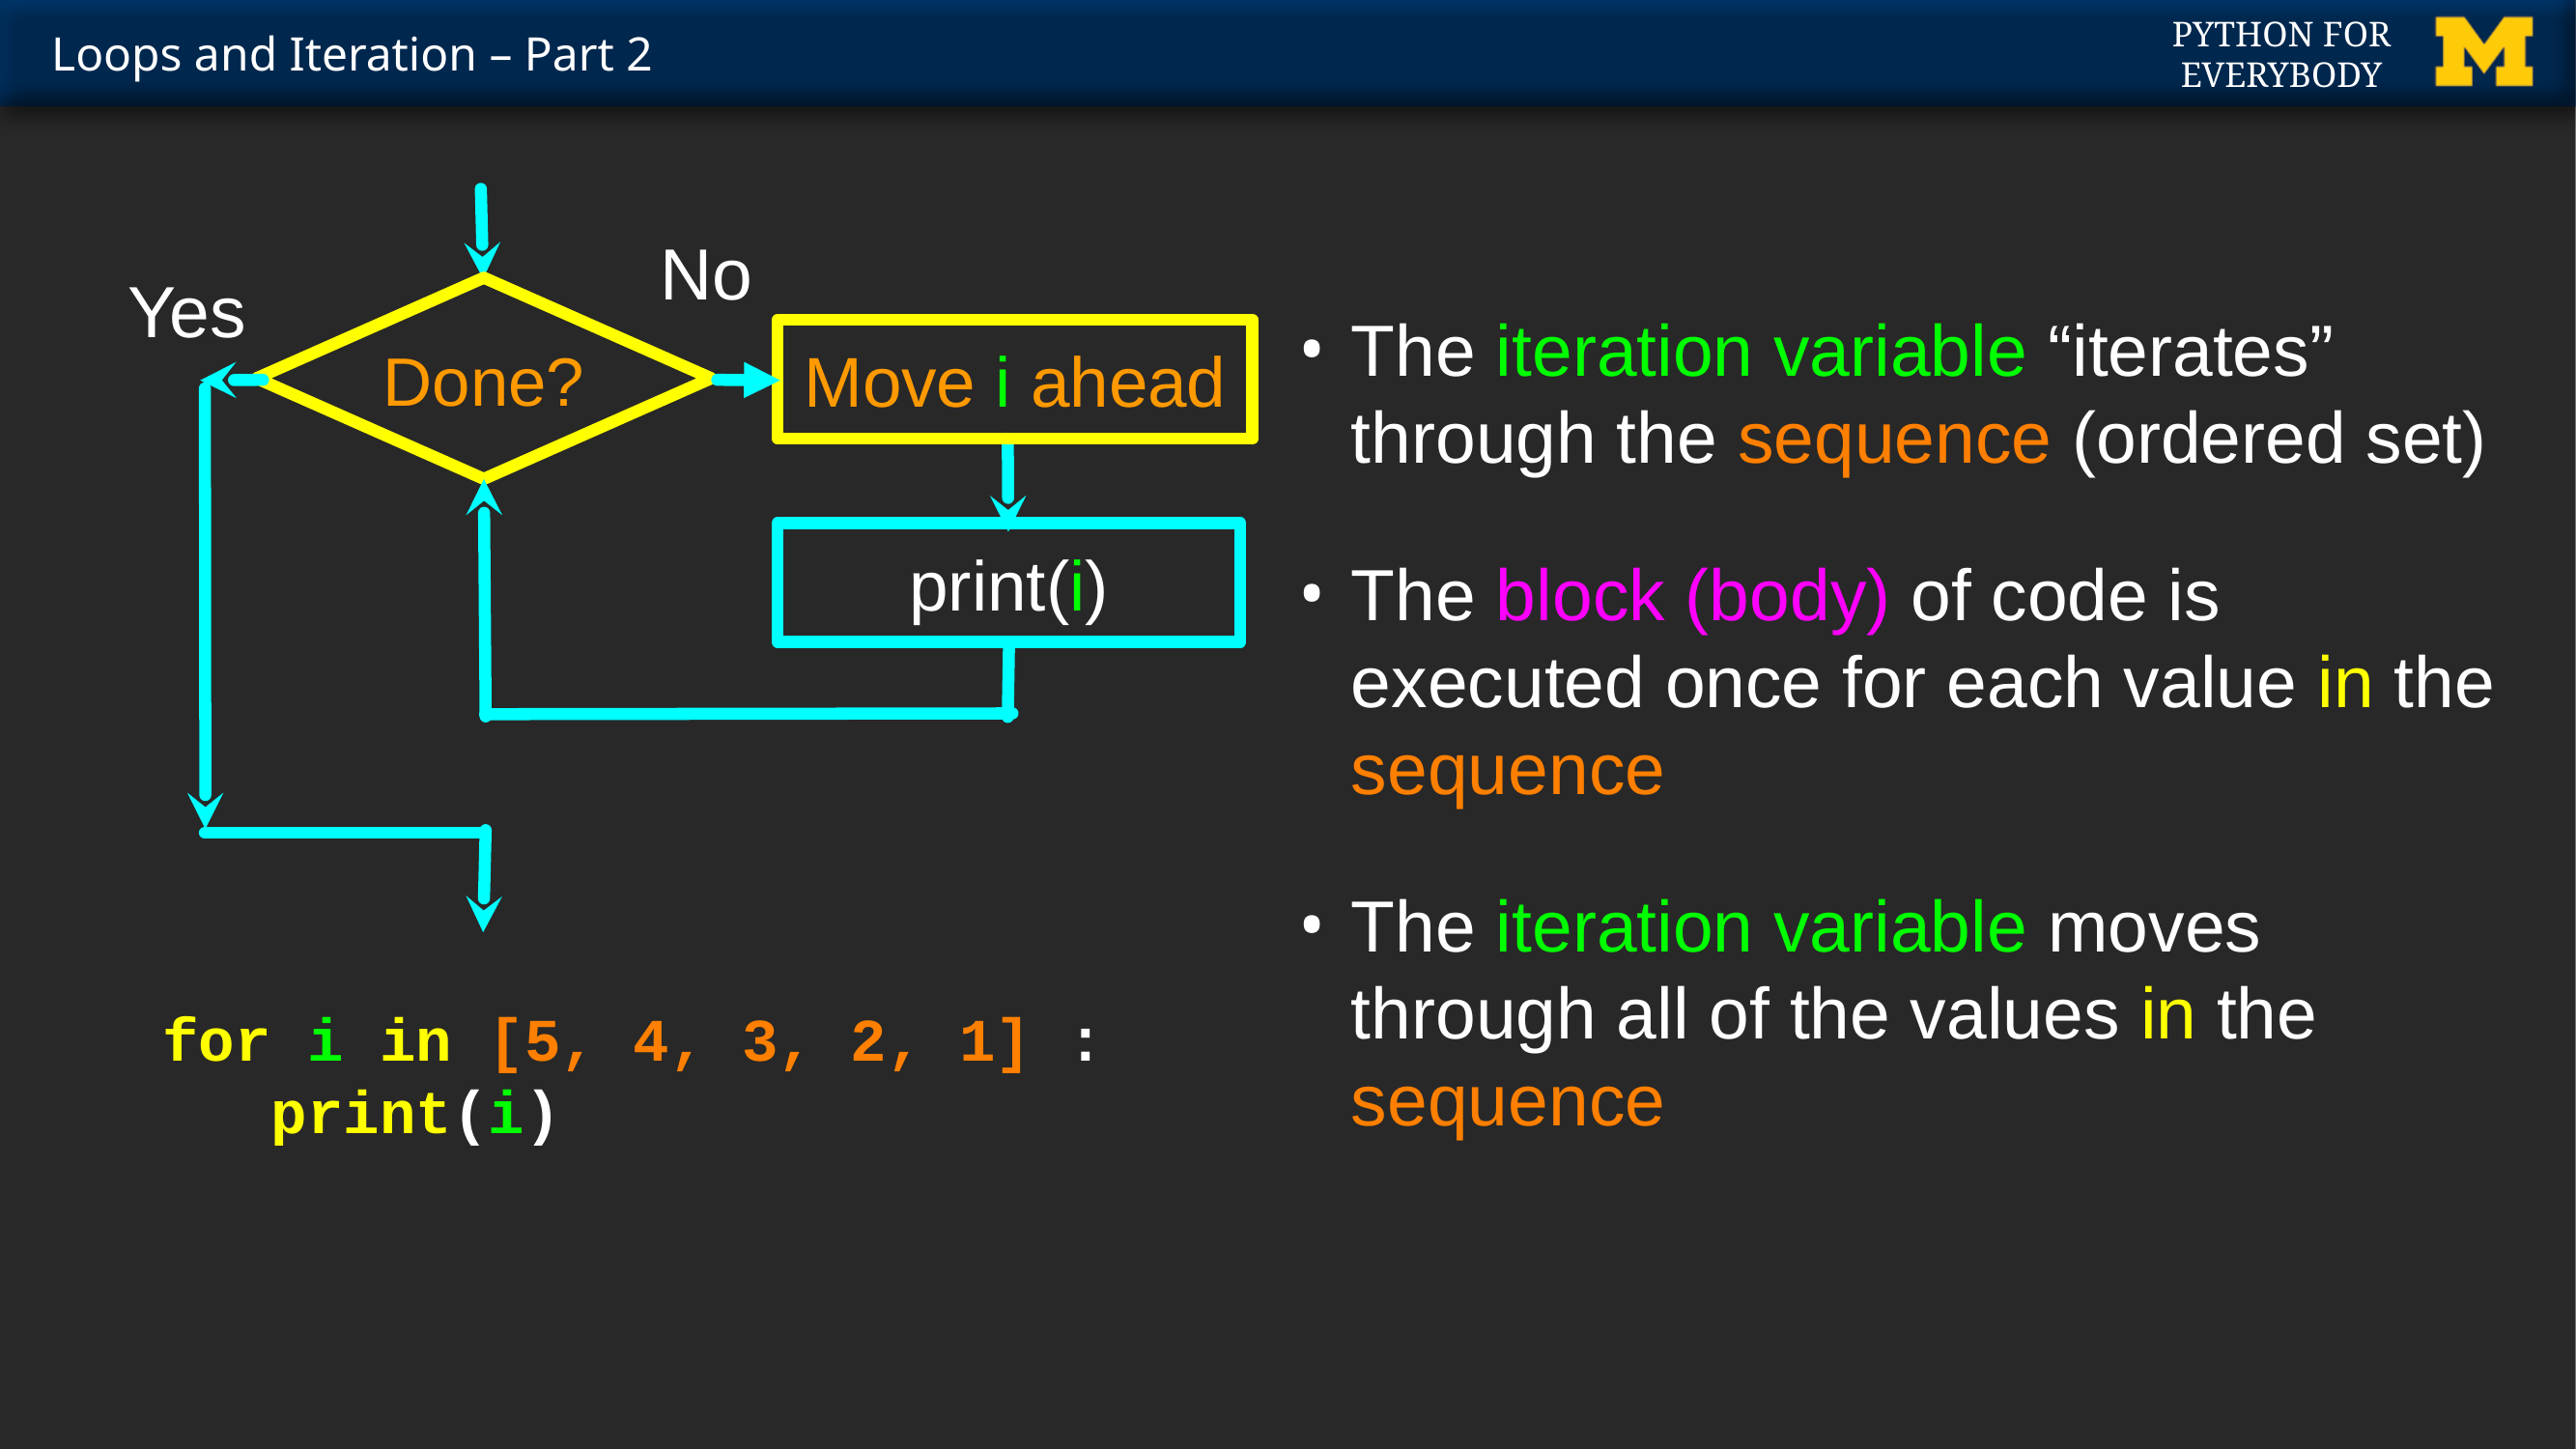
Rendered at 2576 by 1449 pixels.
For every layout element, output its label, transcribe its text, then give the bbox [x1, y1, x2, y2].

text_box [483, 478, 487, 713]
text_box Done? [266, 279, 711, 479]
text_box Yes [117, 259, 257, 358]
text_box No [649, 221, 764, 321]
picture [0, 0, 2576, 1449]
text_box The iteration variable “iterates” through the sequence (ordered set) The block (body) of code is executed once for each value in the sequence The iteration variable moves through all of the values in the sequence [1266, 270, 2531, 1175]
text_box print(i) [778, 523, 1241, 642]
text_box for i in [5, 4, 3, 2, 1] : print(i) [162, 985, 1199, 1162]
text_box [482, 830, 486, 933]
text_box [480, 188, 484, 279]
text_box Move i ahead [778, 320, 1253, 440]
